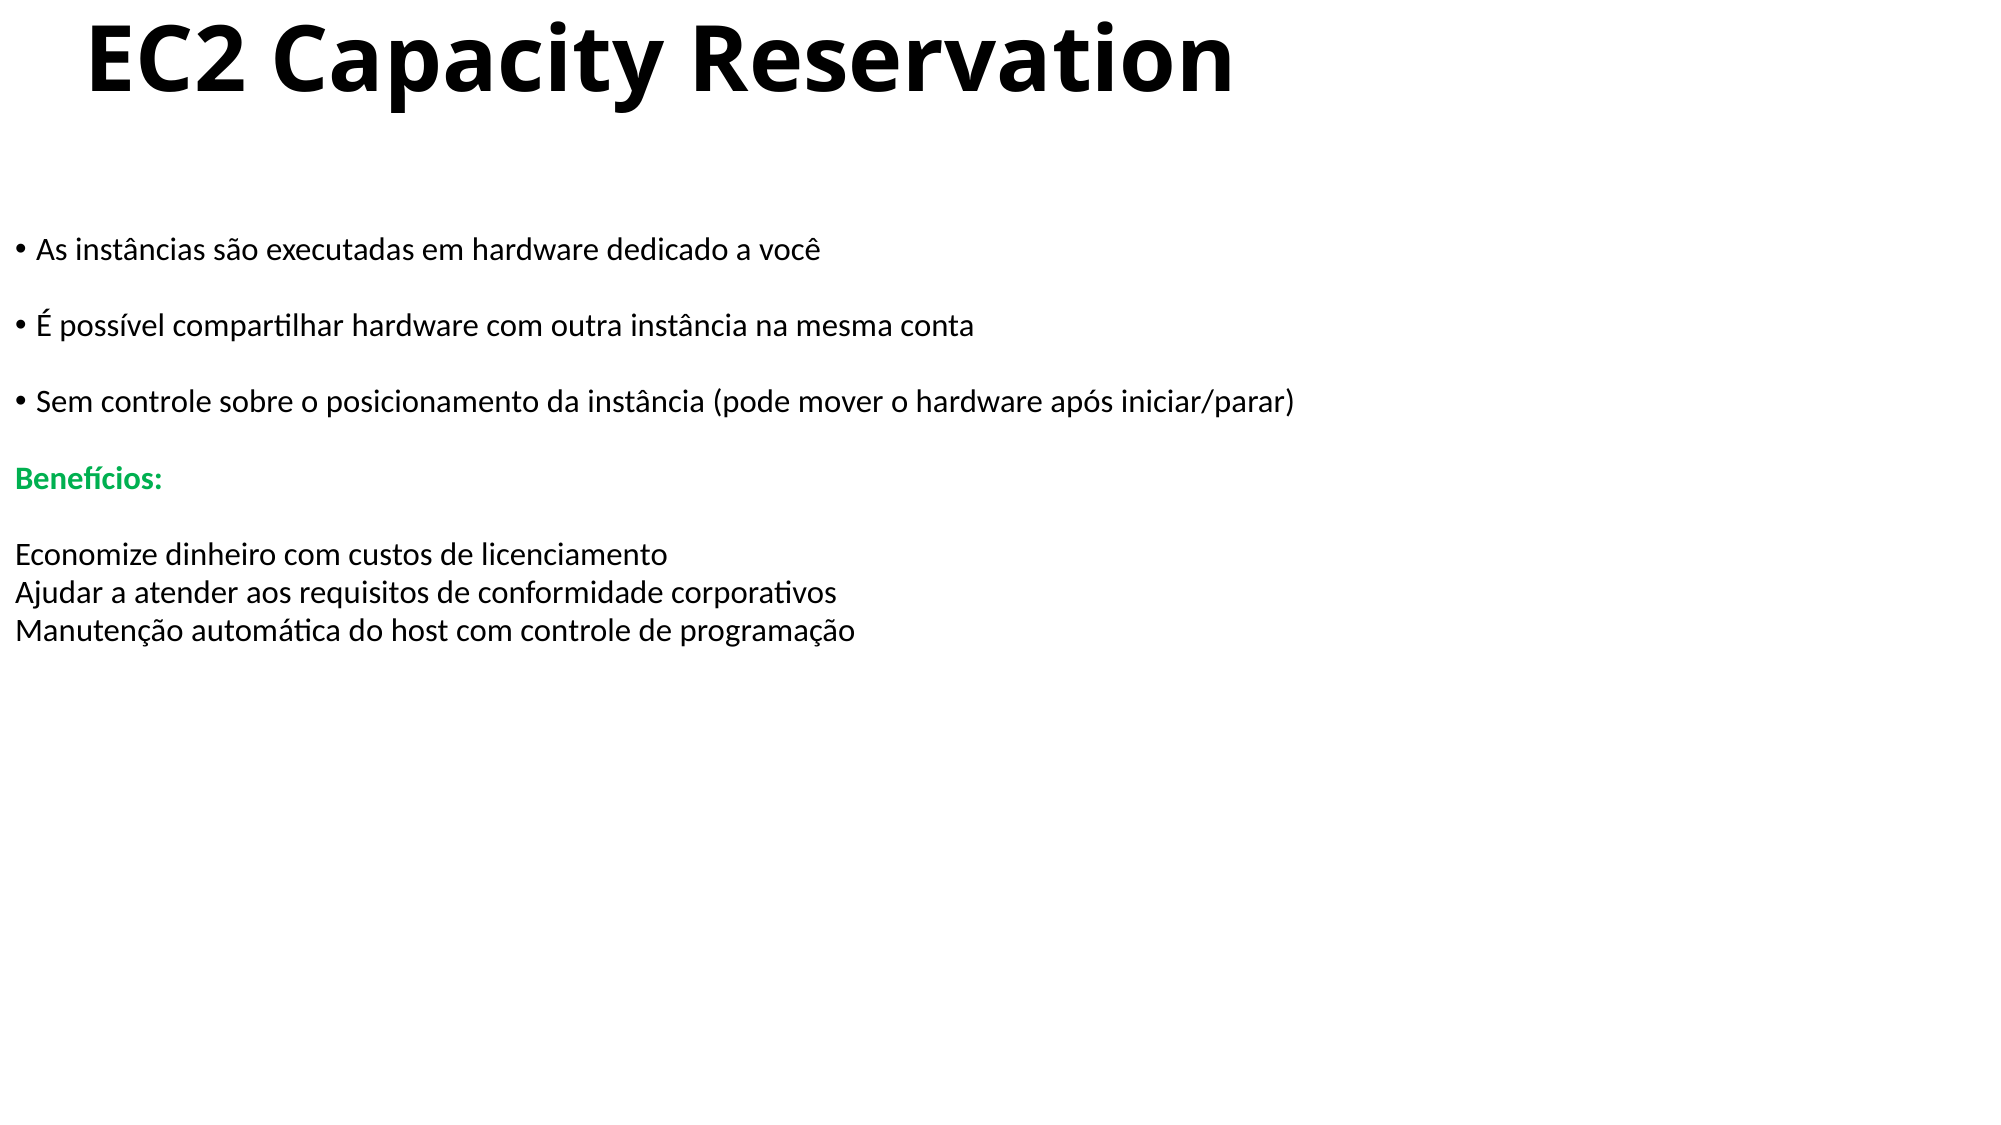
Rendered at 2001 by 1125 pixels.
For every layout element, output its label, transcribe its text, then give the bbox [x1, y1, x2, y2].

list As instâncias são executadas em hardware dedicado a você É possível compartilhar hardware com outra instância na mesma conta Sem controle sobre o posicionamento da instância (pode mover o hardware após iniciar/parar) Benefícios: Economize dinheiro com custos de licenciamento Ajudar a atender aos requisitos de conformidade corporativos Manutenção automática do host com controle de programação [0, 224, 2000, 748]
title EC2 Capacity Reservation [69, 0, 1443, 124]
